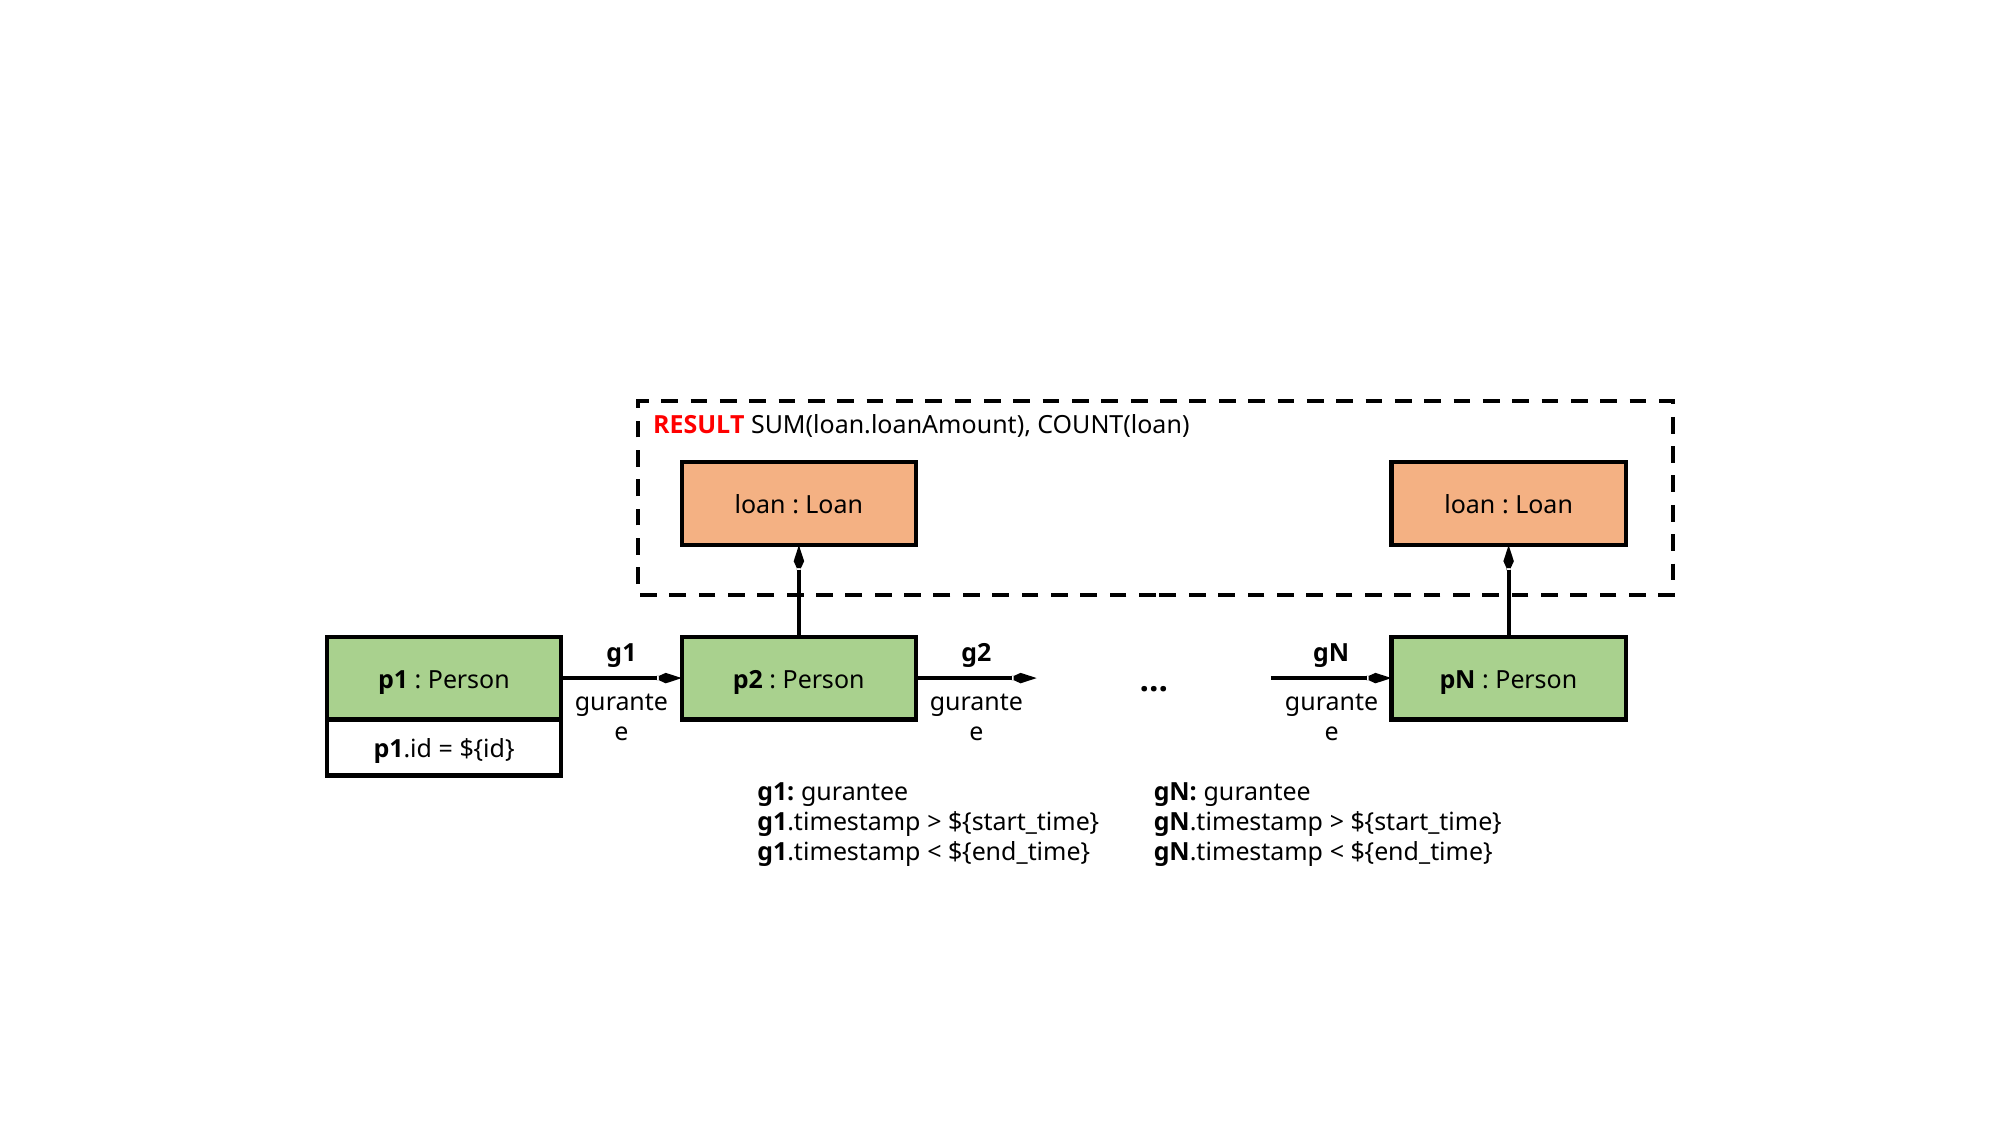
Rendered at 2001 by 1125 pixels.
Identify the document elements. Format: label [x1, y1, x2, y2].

text_box [326, 401, 1673, 885]
